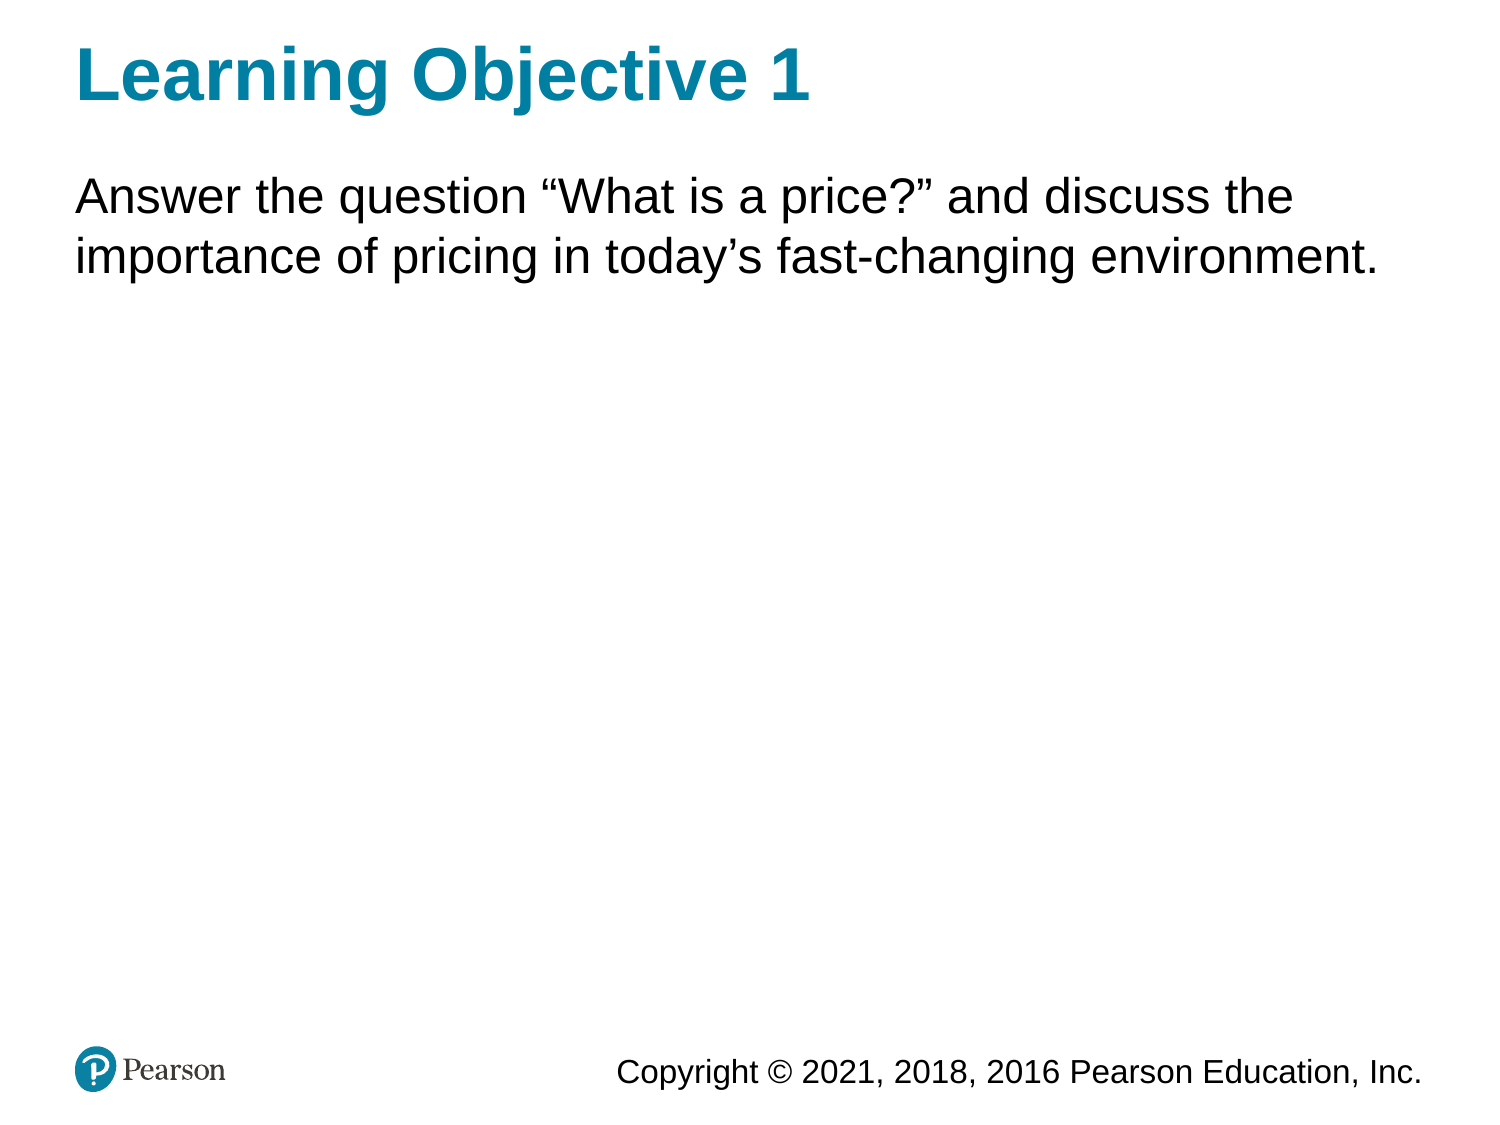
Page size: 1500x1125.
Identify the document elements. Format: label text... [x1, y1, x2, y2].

list Answer the question “What is a price?” and discuss the importance of pricing in today’s fast-changing environment. [75, 163, 1425, 802]
title Learning Objective 1 [75, 37, 1425, 116]
